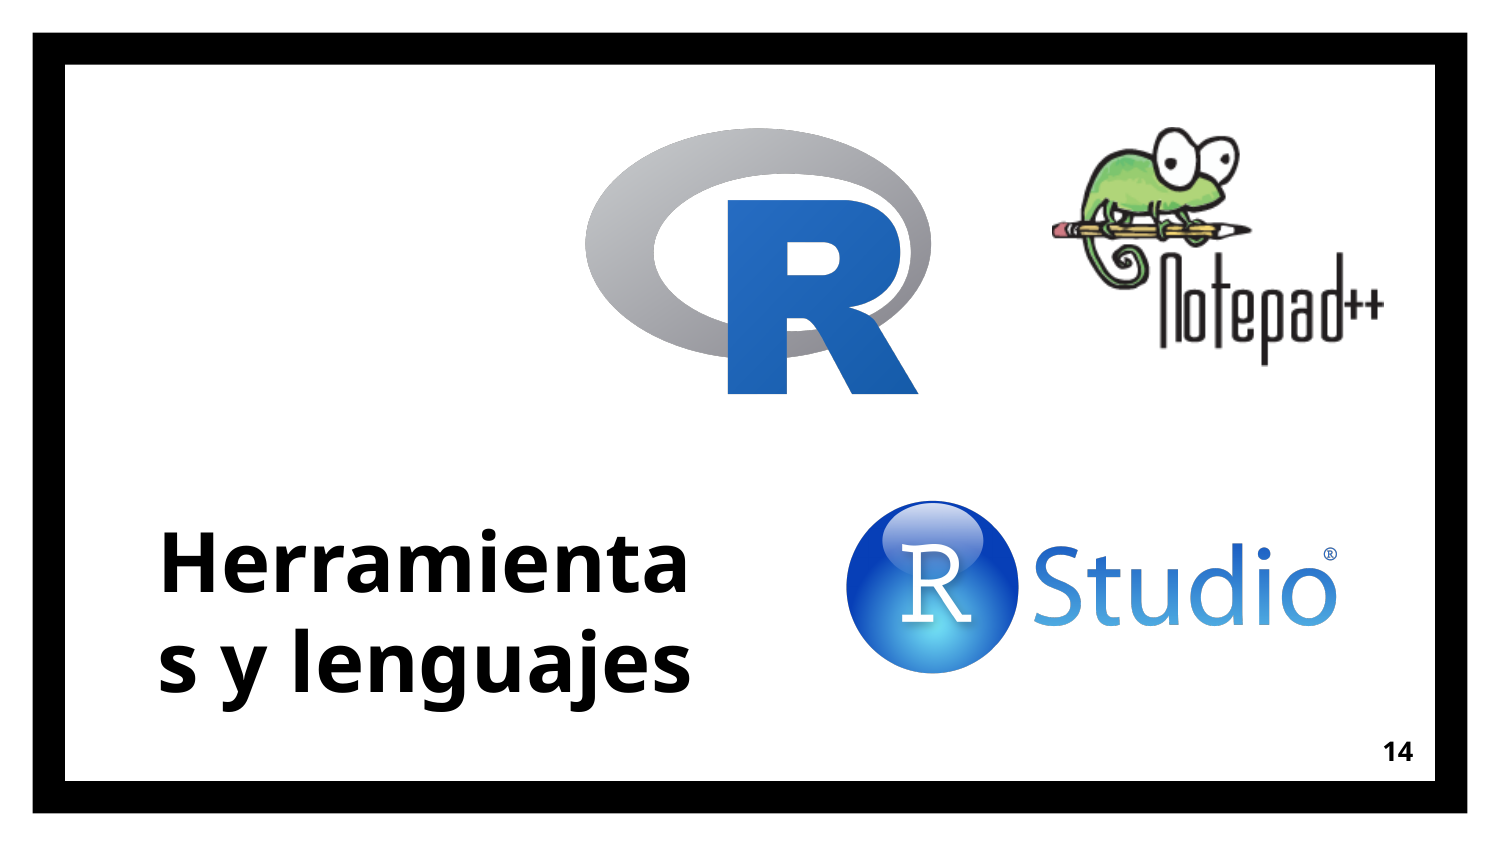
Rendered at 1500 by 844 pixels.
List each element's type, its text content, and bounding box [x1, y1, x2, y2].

slide_number 14 [1338, 720, 1429, 786]
picture [585, 126, 932, 396]
picture [844, 500, 1339, 675]
title Herramientas y lenguajes [142, 500, 742, 724]
picture [1051, 126, 1384, 367]
